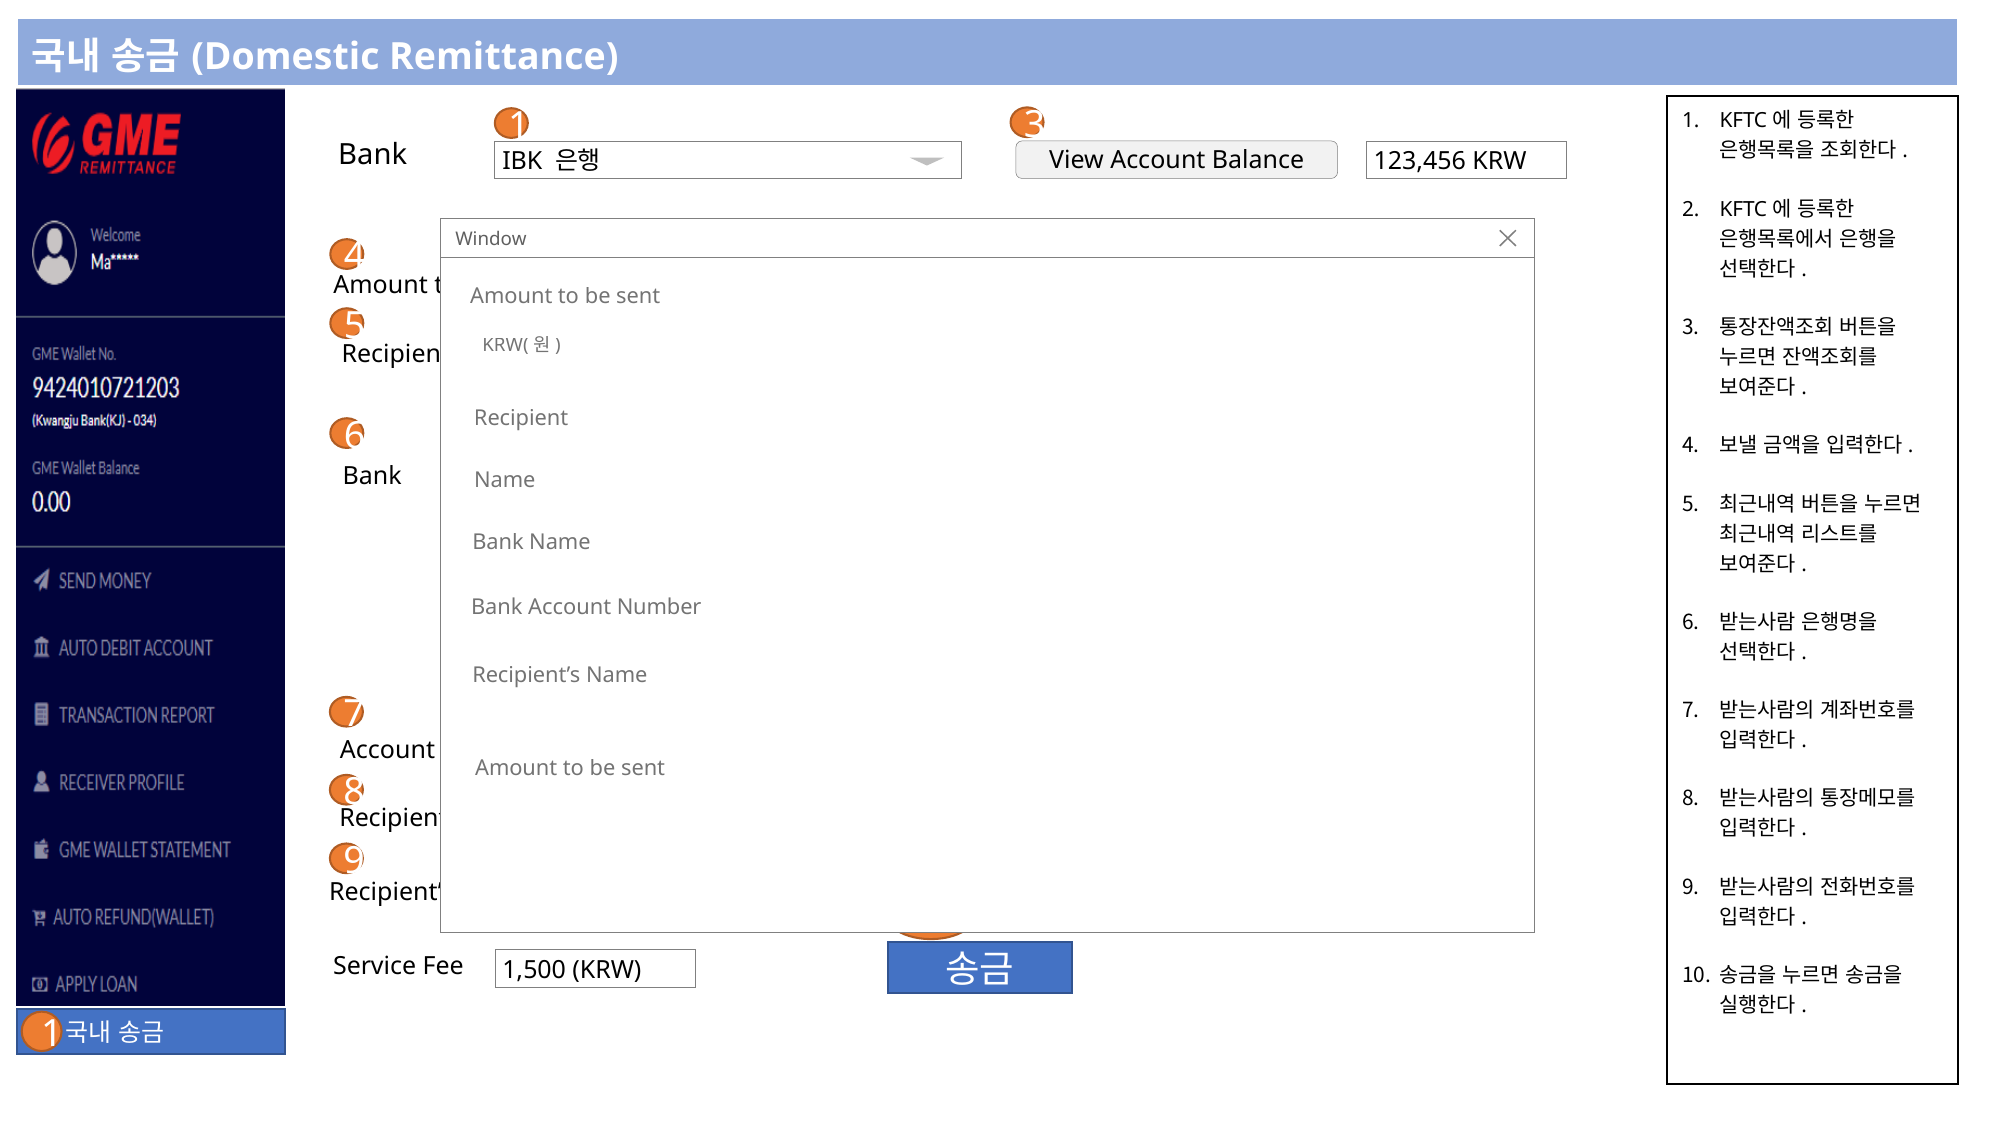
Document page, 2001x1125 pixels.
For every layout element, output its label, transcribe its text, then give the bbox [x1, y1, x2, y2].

text_box 123,456 KRW [1365, 140, 1567, 179]
text_box Recipient’s Name [324, 793, 440, 839]
text_box Service Fee [318, 941, 479, 987]
text_box Account Number [325, 726, 440, 772]
text_box 1 [20, 1010, 63, 1053]
text_box 8 [328, 773, 364, 806]
table_header KFTC에 등록한 은행목록을 조회한다. KFTC에 등록한 은행목록에서 은행을 선택한다. 통장잔액조회 버튼을 누르면 잔액조회를 보여준다. 보낼 금액을 입력한다. 최근내역 버튼을 누르면 최근내역 리스트를 보여준다. 받는사람 은행명을 선택한다. 받는사람의 계좌번호를 입력한다. 받는사람의 통장메모를 입력한다. 받는사람의 전화번호를 입력한다. 송금을 누르면 송금을 실행한다. [1668, 97, 1957, 1083]
text_box 6 [329, 417, 365, 449]
picture [16, 88, 285, 1006]
text_box Recipient [326, 330, 440, 375]
text_box 3 [1009, 106, 1045, 139]
text_box 1 [493, 107, 529, 139]
text_box Bank [327, 451, 417, 497]
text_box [494, 140, 962, 179]
text_box Bank [323, 127, 547, 178]
text_box 4 [329, 238, 365, 270]
text_box 9 [328, 842, 364, 875]
text_box 국내 송금 [16, 1008, 286, 1055]
table_header 국내 송금(Domestic Remittance) [18, 19, 1957, 85]
text_box View Account Balance [1014, 139, 1339, 180]
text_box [440, 218, 1535, 933]
text_box 5 [329, 307, 365, 340]
text_box Recipient’s Phone Number [314, 867, 440, 913]
text_box 7 [328, 695, 364, 728]
text_box 10 [899, 933, 963, 941]
text_box 송금 [887, 941, 1073, 994]
text_box Amount to be sent [318, 265, 440, 304]
text_box 1,500 (KRW) [494, 949, 696, 988]
